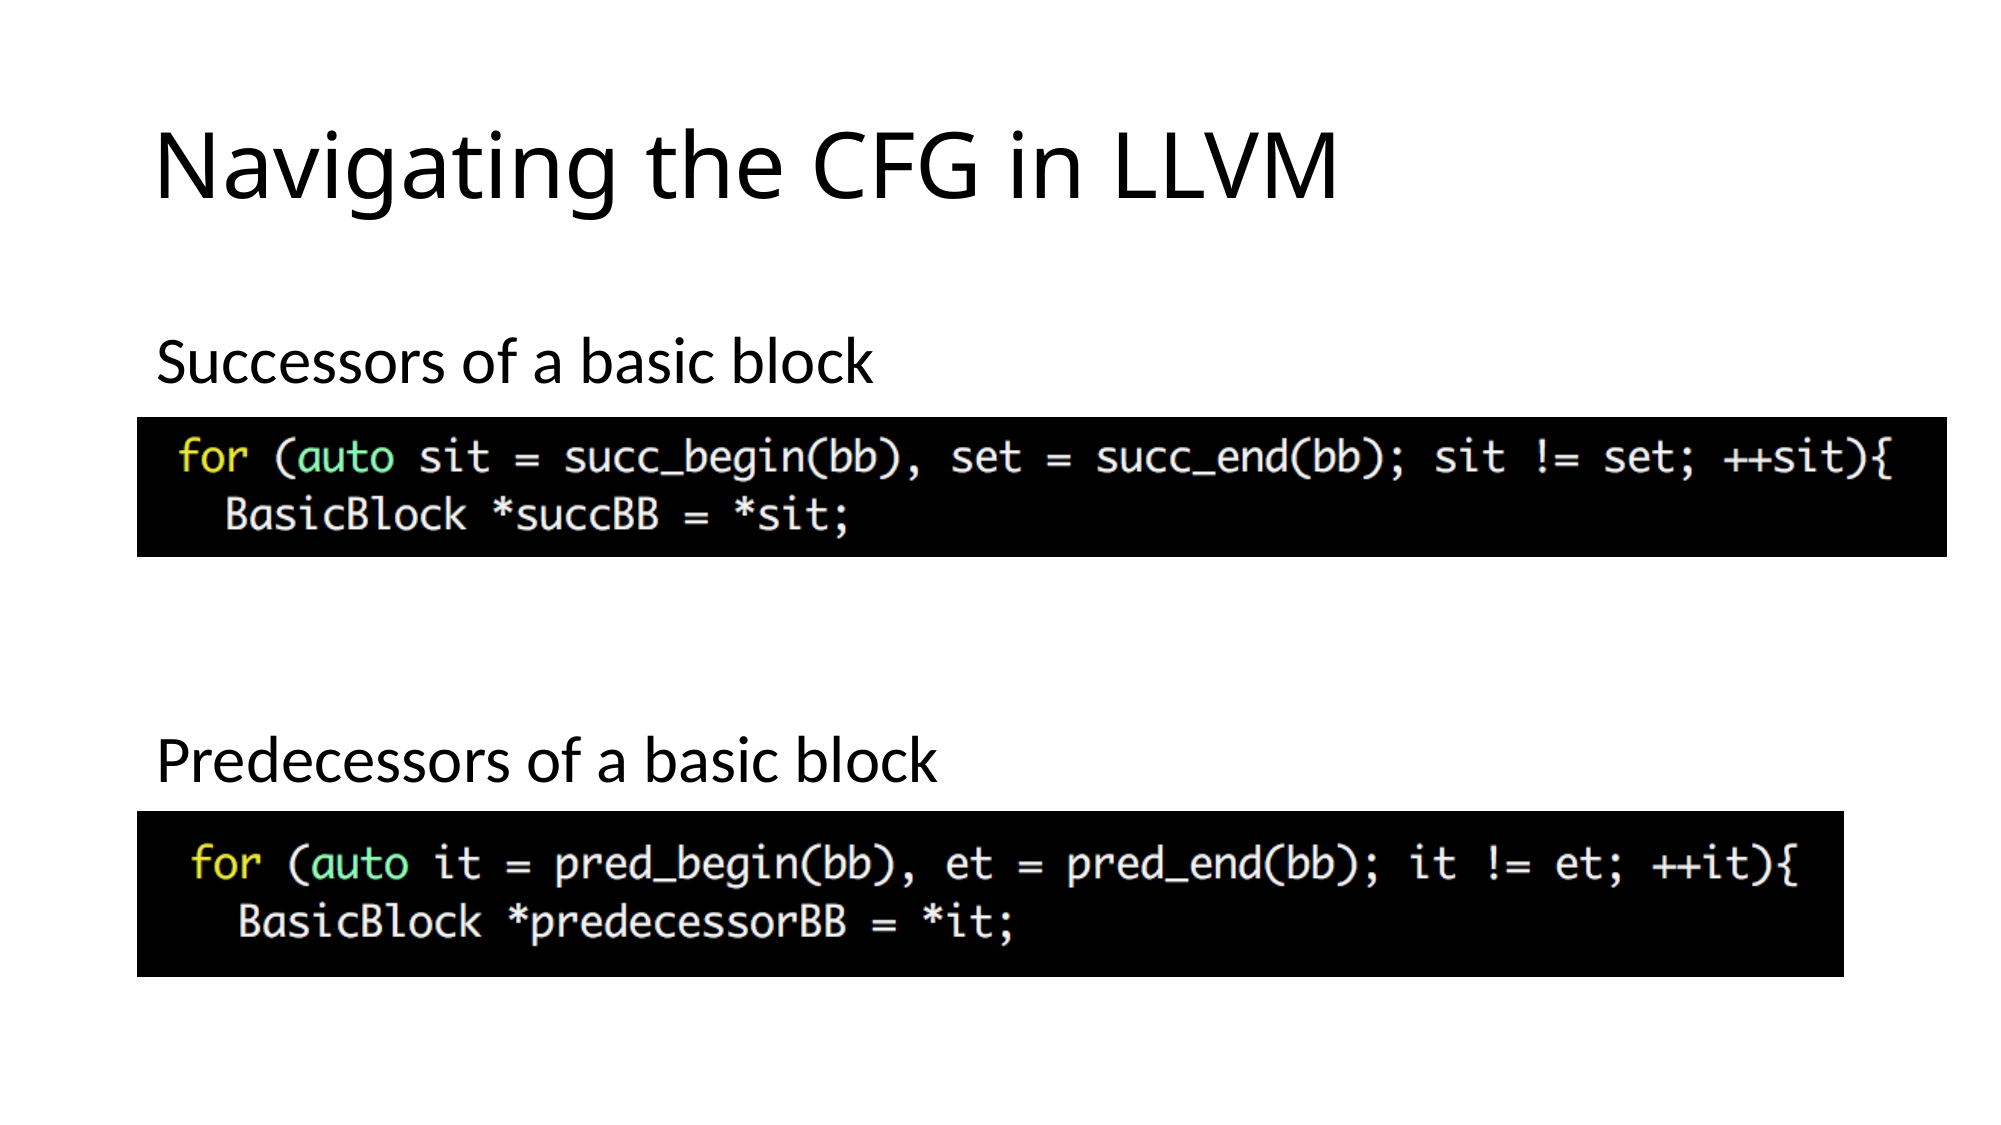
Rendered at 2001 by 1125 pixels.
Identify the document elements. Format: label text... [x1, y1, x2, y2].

title Navigating the CFG in LLVM [137, 59, 1863, 278]
text_box Successors of a basic block Predecessors of a basic block [141, 557, 955, 804]
picture [137, 811, 1844, 977]
text_box Successors of a basic block Predecessors of a basic block [141, 309, 955, 417]
picture [137, 417, 1947, 557]
